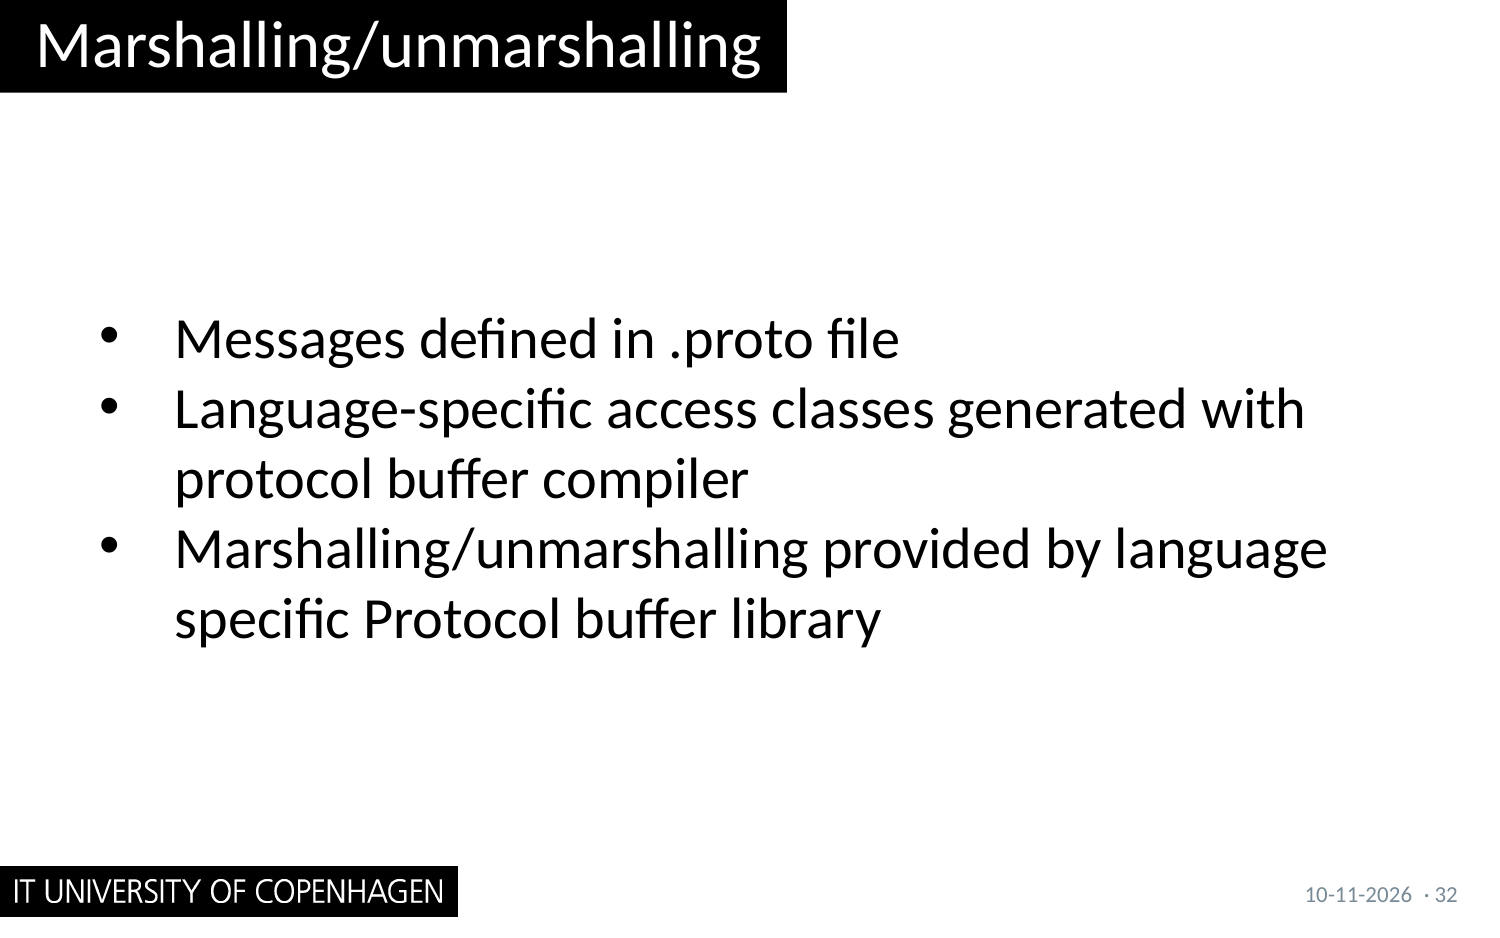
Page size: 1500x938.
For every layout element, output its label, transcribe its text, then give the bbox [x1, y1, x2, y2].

title Marshalling/unmarshalling [0, 0, 788, 93]
slide_number · 32 [1423, 868, 1474, 919]
subtitle Messages defined in .proto file Language-specific access classes generated with protocol buffer compiler Marshalling/unmarshalling provided by language specific Protocol buffer library [99, 143, 1413, 807]
picture [15, 879, 442, 903]
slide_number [1062, 868, 1413, 919]
